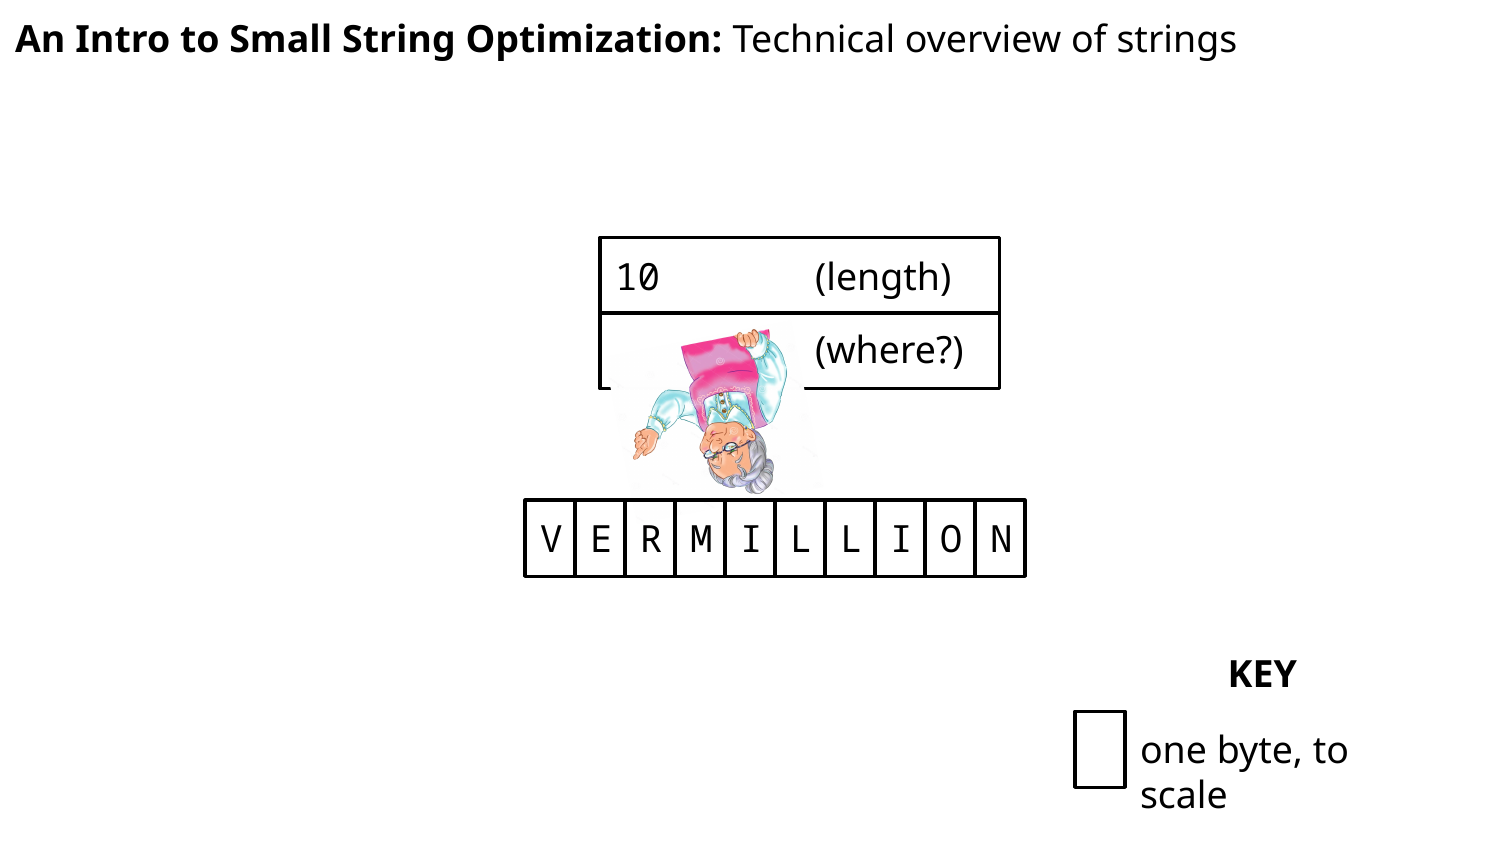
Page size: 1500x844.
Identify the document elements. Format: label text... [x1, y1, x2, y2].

text_box (length) [800, 237, 1000, 311]
text_box one byte, to scale [1125, 711, 1450, 788]
text_box 10 [600, 237, 800, 314]
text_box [524, 499, 1026, 577]
text_box [600, 314, 800, 389]
text_box KEY [1074, 634, 1450, 712]
text_box An Intro to Small String Optimization: Technical overview of strings [0, 0, 1500, 79]
text_box (where?) [800, 311, 1000, 388]
picture [605, 320, 823, 499]
text_box [1074, 712, 1125, 788]
